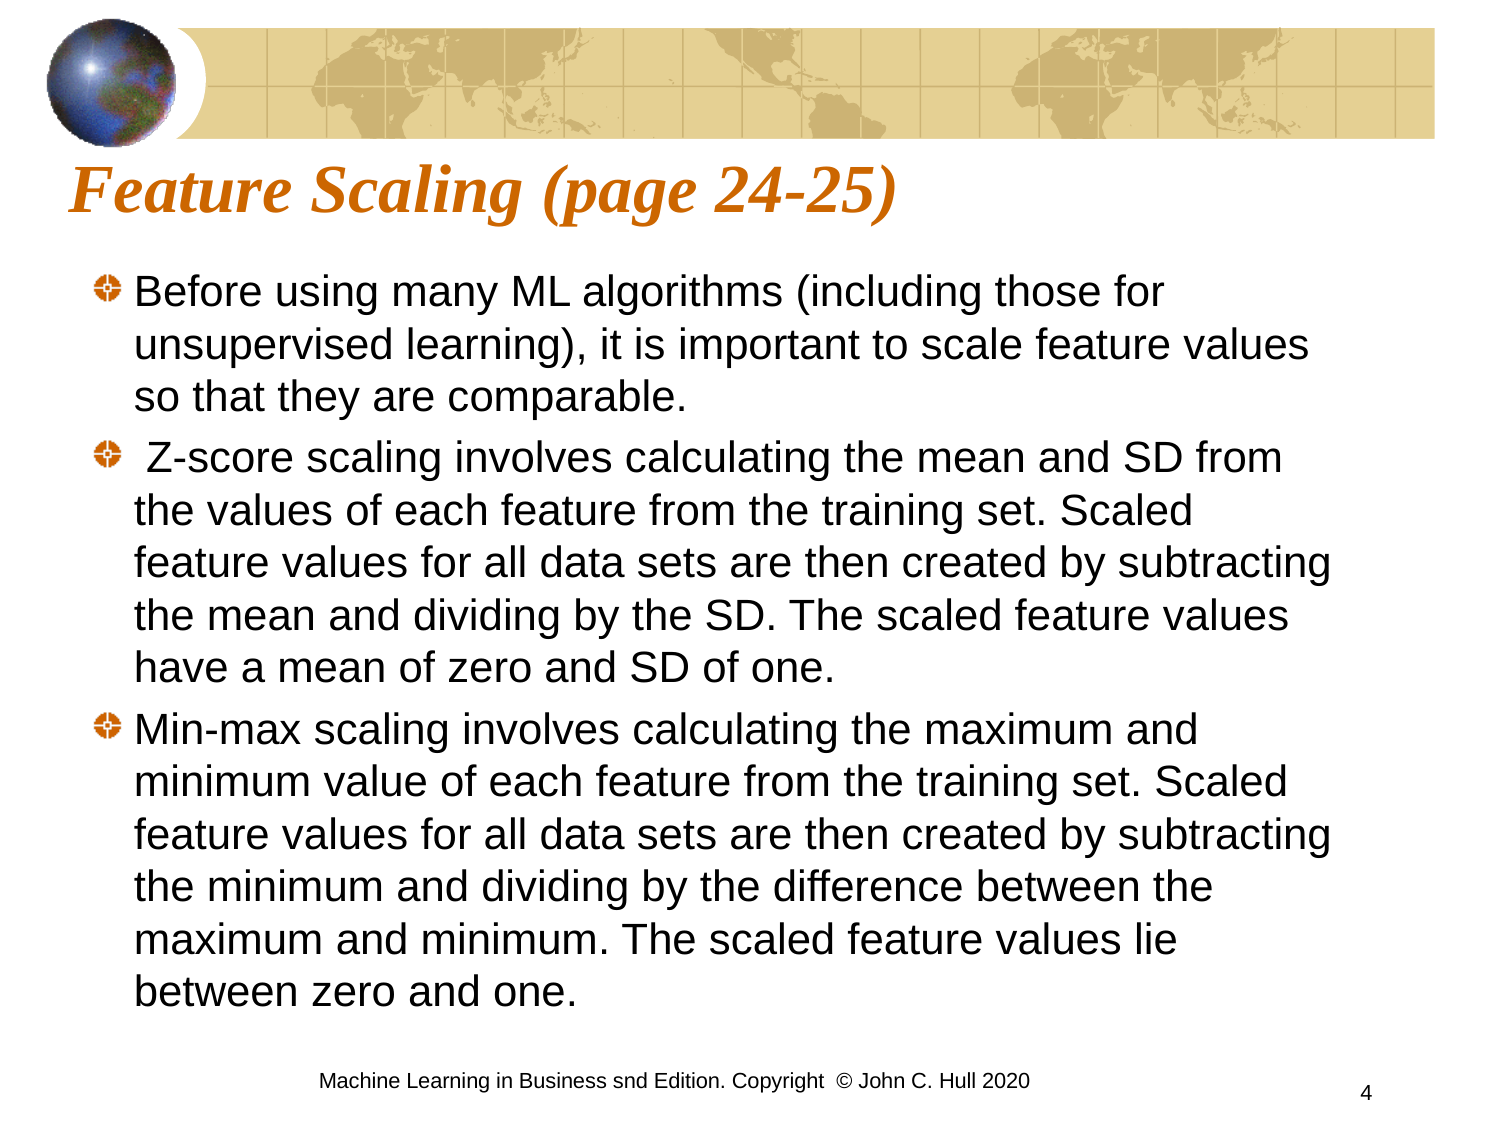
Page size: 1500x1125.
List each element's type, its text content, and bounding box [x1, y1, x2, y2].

list Before using many ML algorithms (including those for unsupervised learning), it is important to scale feature values so that they are comparable. Z-score scaling involves calculating the mean and SD from the values of each feature from the training set. Scaled feature values for all data sets are then created by subtracting the mean and dividing by the SD. The scaled feature values have a mean of zero and SD of one. Min-max scaling involves calculating the maximum and minimum value of each feature from the training set. Scaled feature values for all data sets are then created by subtracting the minimum and dividing by the difference between the maximum and minimum. The scaled feature values lie between zero and one. [76, 255, 1352, 931]
title Feature Scaling (page 24-25) [53, 91, 1329, 279]
footer Machine Learning in Business snd Edition. Copyright © John C. Hull 2020 [262, 1024, 1088, 1101]
picture [91, 273, 123, 305]
picture [91, 439, 123, 471]
slide_number 4 [1074, 1037, 1388, 1113]
picture [42, 14, 190, 151]
picture [91, 711, 123, 742]
